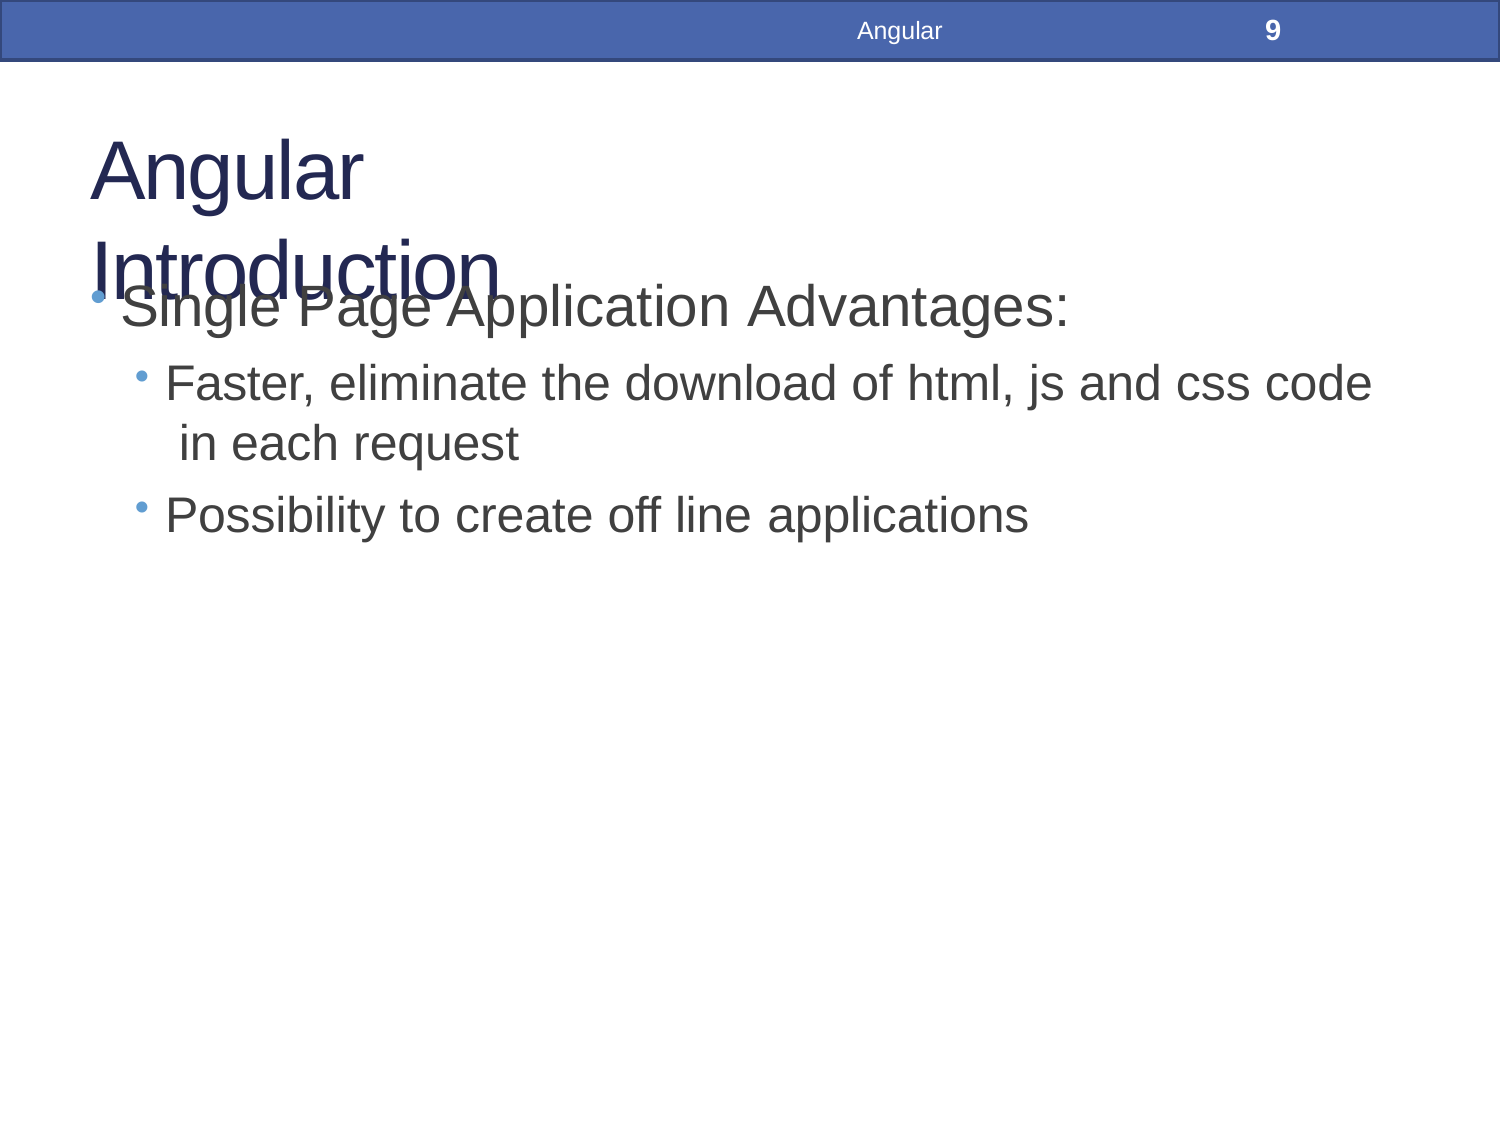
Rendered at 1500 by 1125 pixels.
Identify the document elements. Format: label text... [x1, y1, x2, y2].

text_box 9 [1263, 9, 1284, 47]
text_box Angular [854, 12, 946, 45]
text_box Single Page Application Advantages: Faster, eliminate the download of html, js and css code in each request Possibility to create off line applications [87, 251, 1382, 543]
title Angular Introduction [87, 114, 800, 251]
